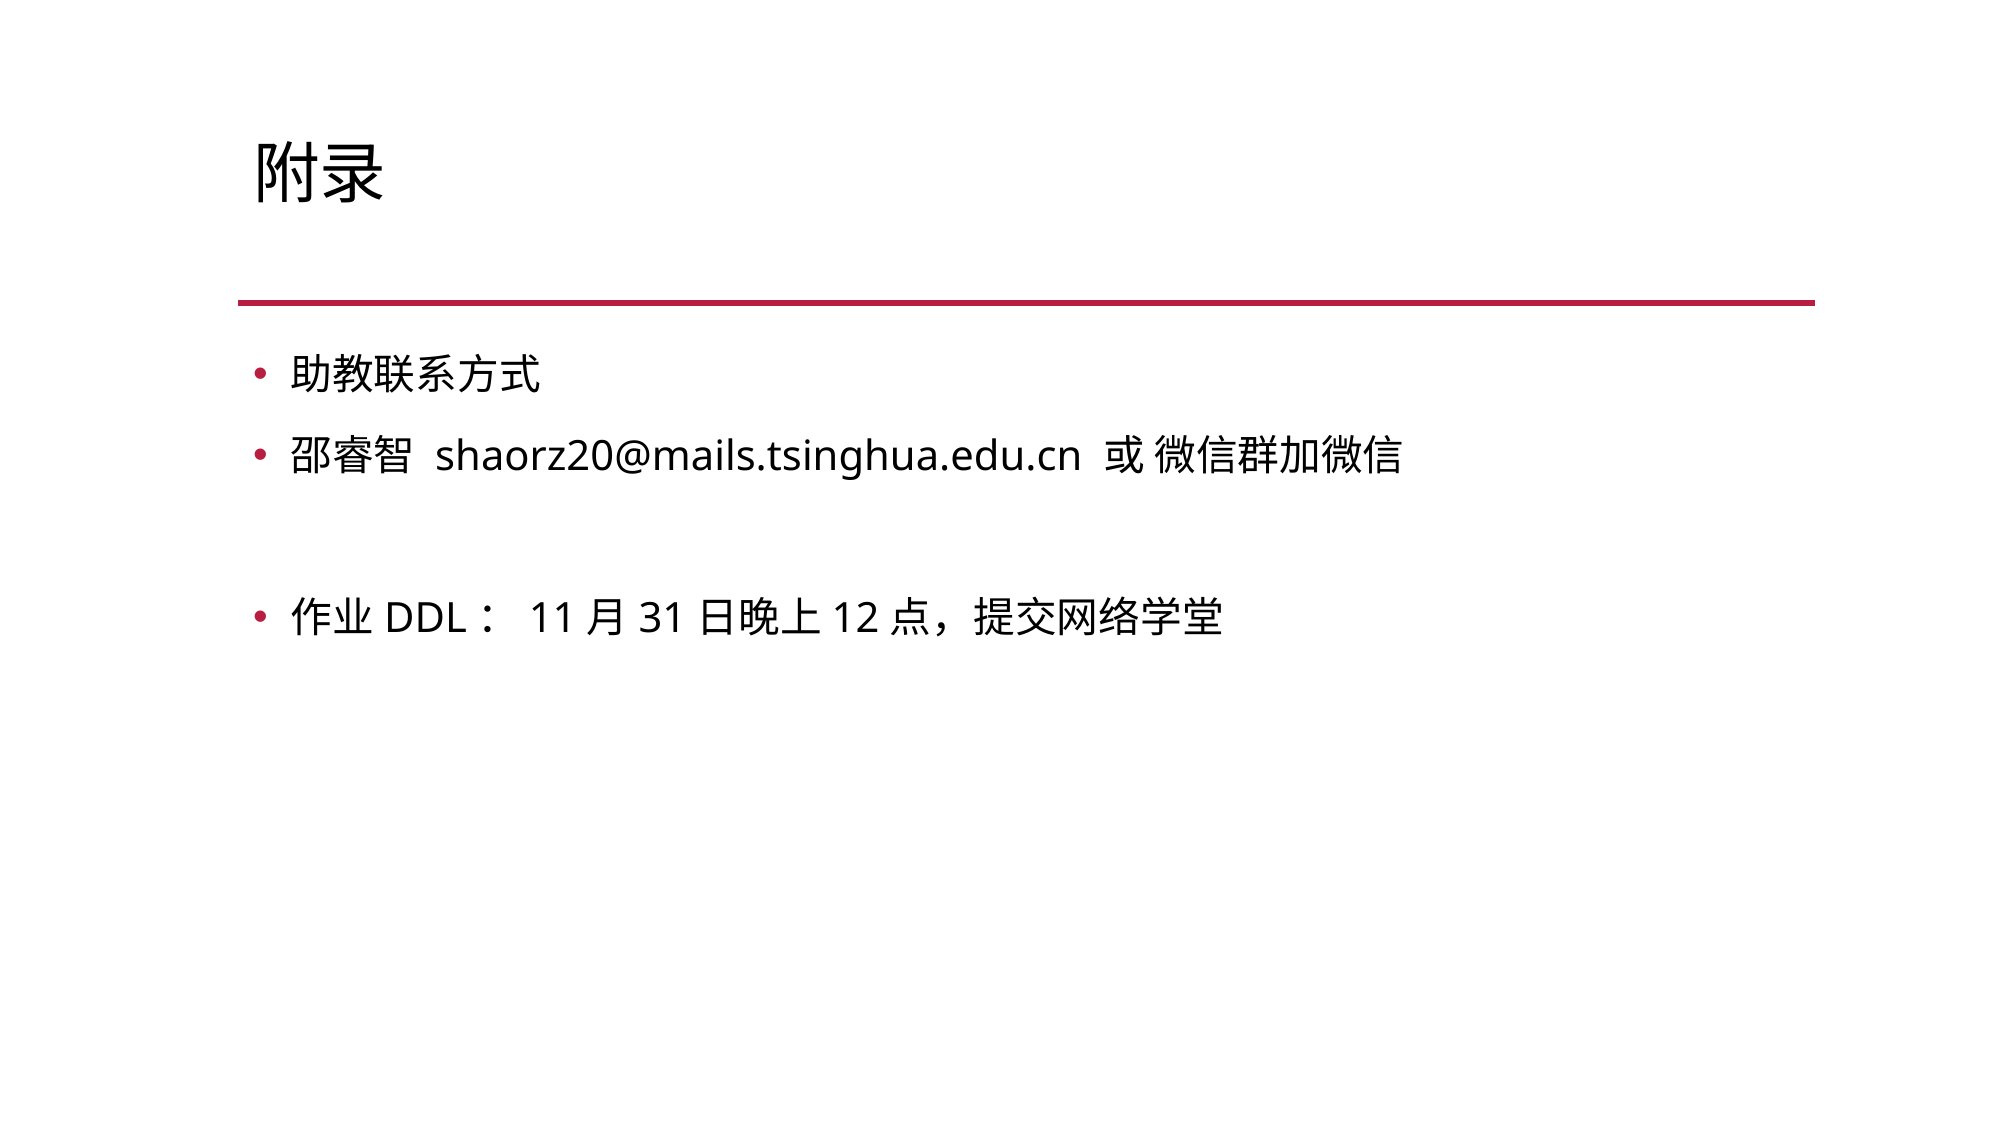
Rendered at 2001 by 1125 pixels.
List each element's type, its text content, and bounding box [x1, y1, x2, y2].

list 助教联系方式 邵睿智 shaorz20@mails.tsinghua.edu.cn 或 微信群加微信 作业DDL：11月31日晚上12点，提交网络学堂 [238, 330, 1814, 897]
title 附录 [238, 131, 1814, 305]
